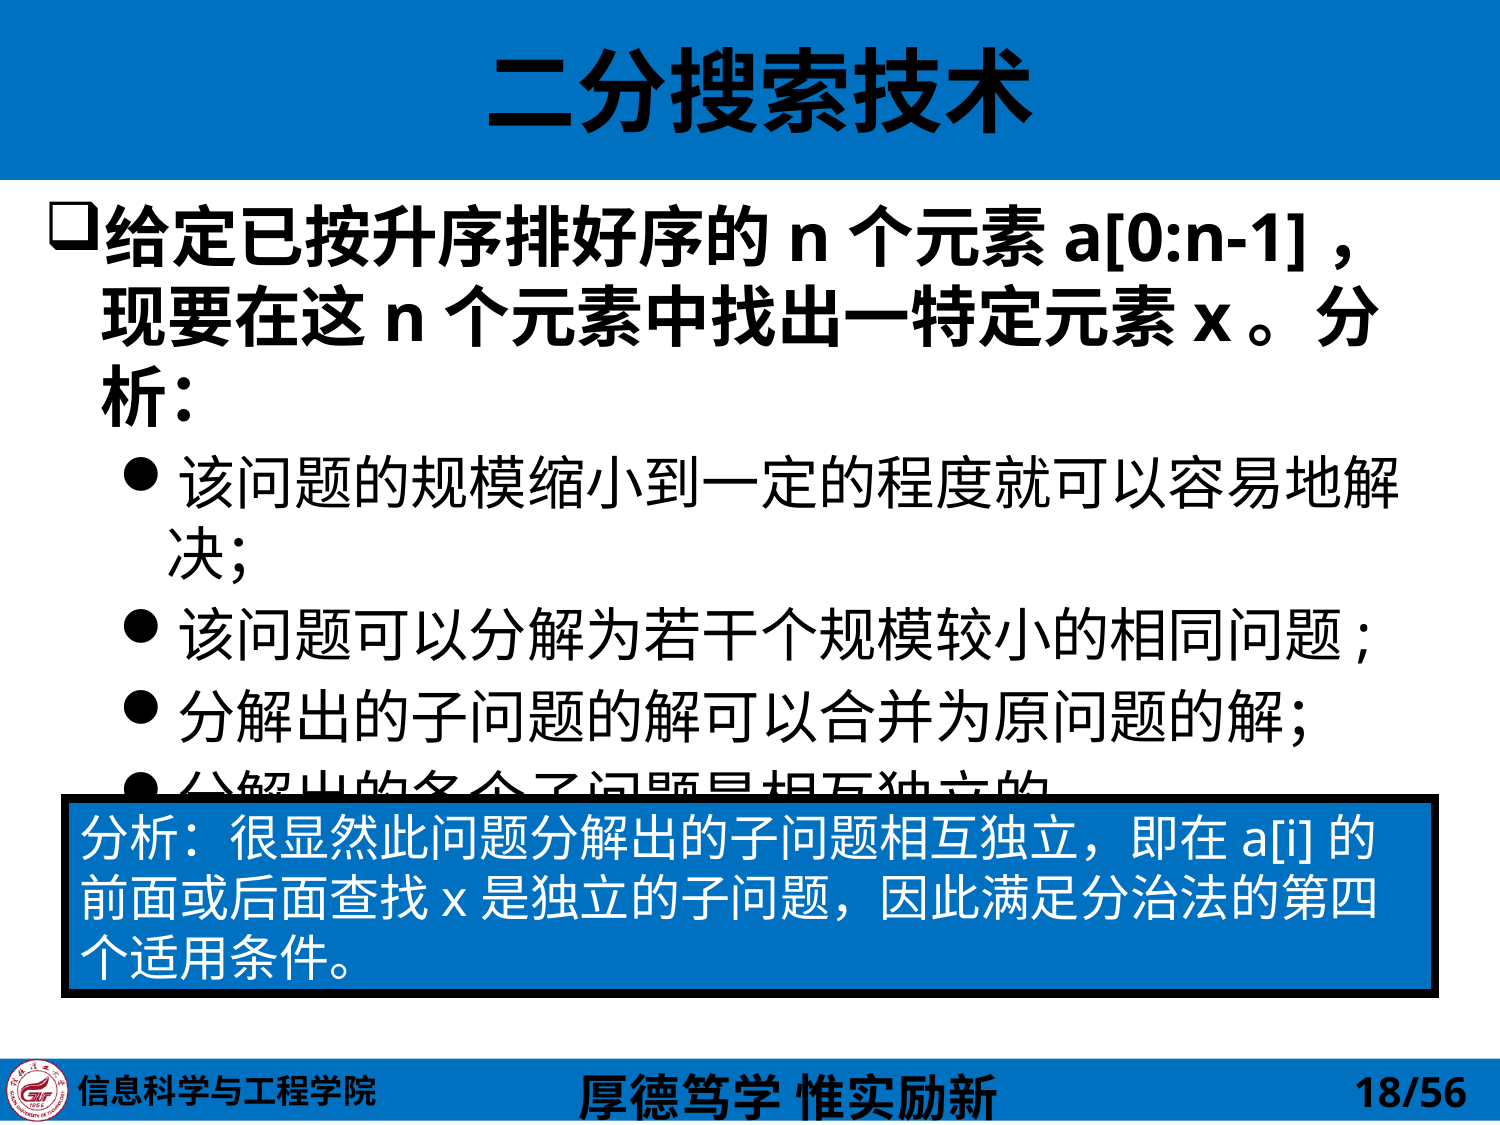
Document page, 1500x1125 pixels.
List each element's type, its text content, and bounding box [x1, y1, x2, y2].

picture [5, 1058, 69, 1122]
list 给定已按升序排好序的n个元素a[0:n-1]，现要在这n个元素中找出一特定元素x。分析： 该问题的规模缩小到一定的程度就可以容易地解决； 该问题可以分解为若干个规模较小的相同问题; 分解出的子问题的解可以合并为原问题的解； 分解出的各个子问题是相互独立的。 [29, 187, 1471, 1046]
text_box 分析：很显然此问题分解出的子问题相互独立，即在a[i]的前面或后面查找x是独立的子问题，因此满足分治法的第四个适用条件。 [64, 798, 1436, 994]
slide_number 18/56 [1132, 1058, 1483, 1121]
title 二分搜索技术 [85, 0, 1436, 183]
